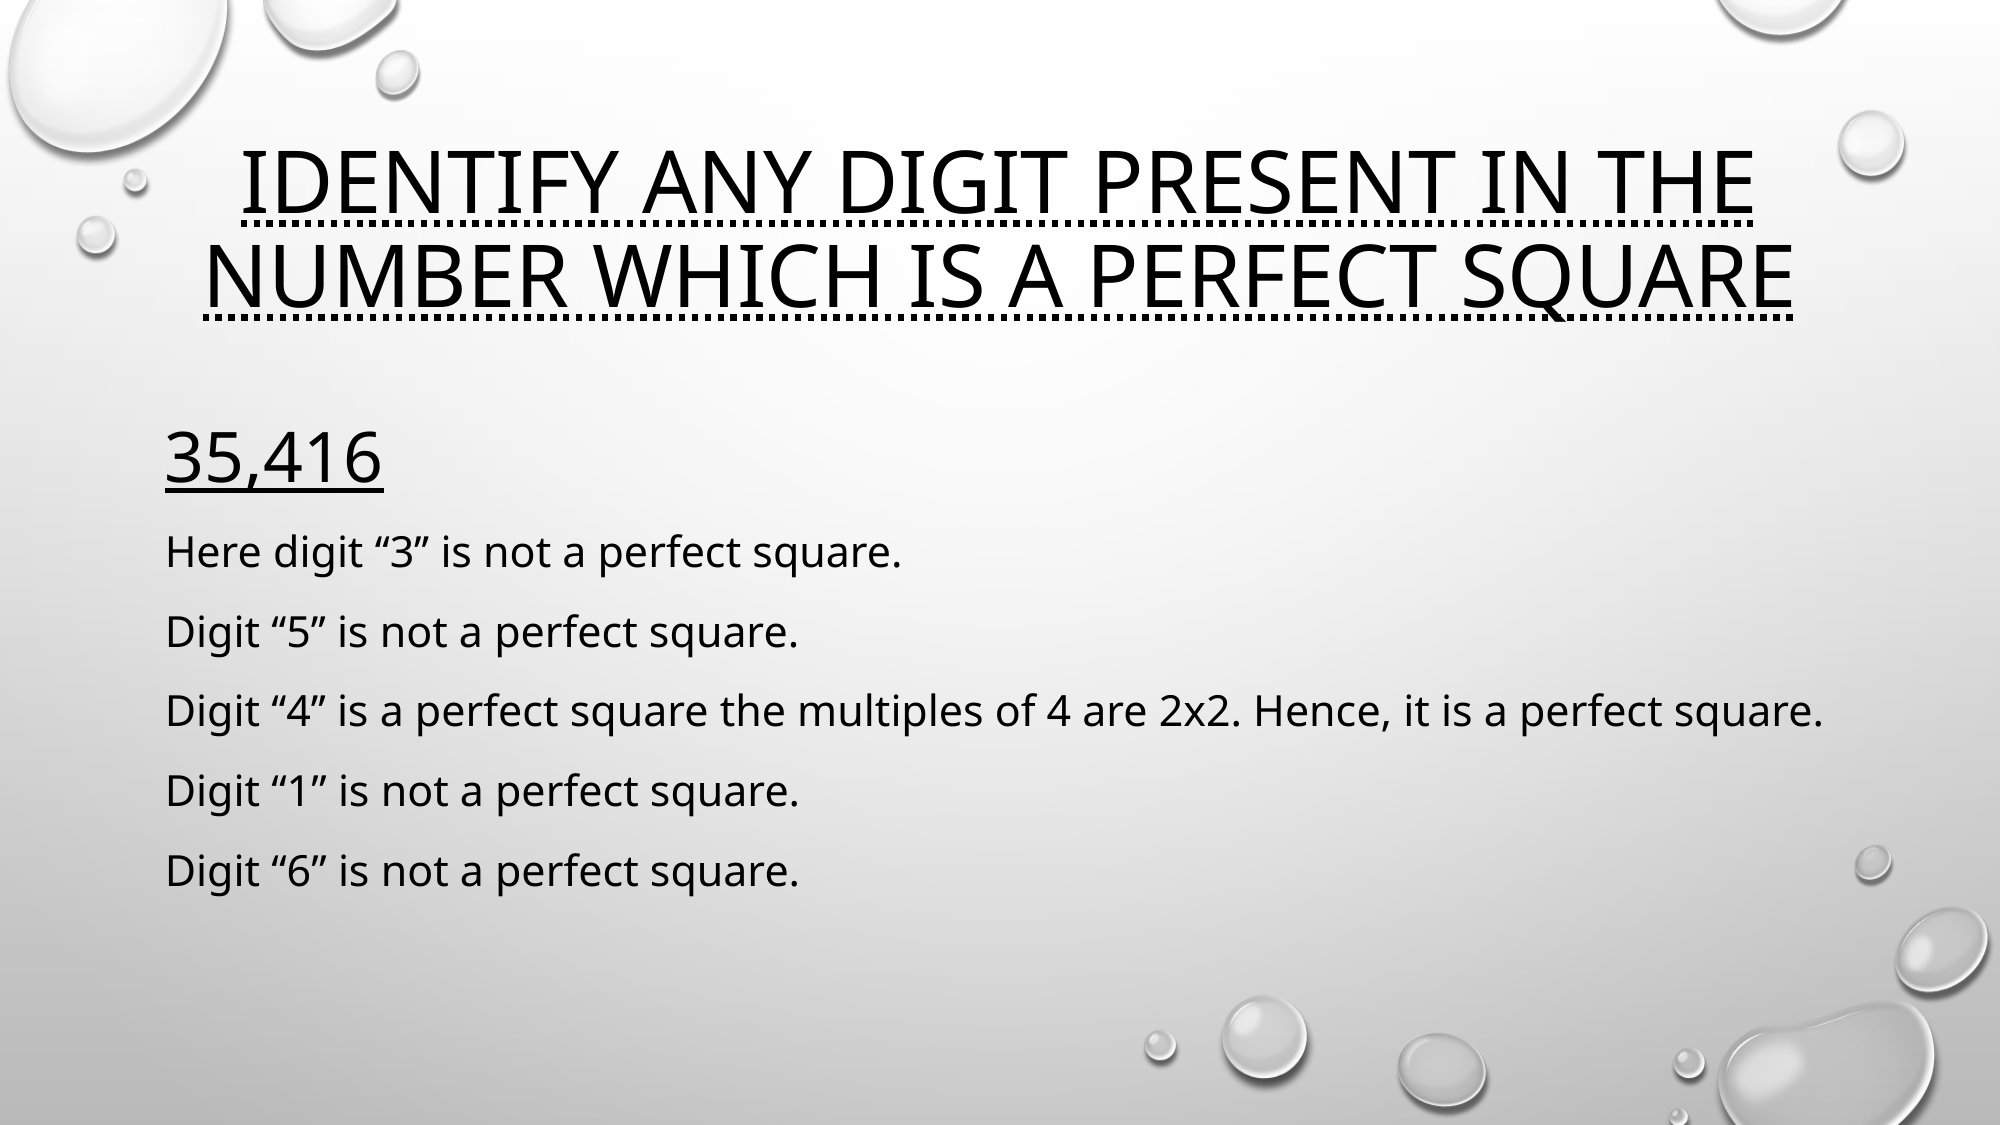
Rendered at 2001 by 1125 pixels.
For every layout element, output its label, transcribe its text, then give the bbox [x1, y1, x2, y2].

title IDENTIFY ANY DIGIT PRESENT IN THE NUMBER WHICH IS A PERFECT SQUARE [149, 101, 1851, 364]
picture [0, 0, 2000, 1125]
list 35,416 Here digit ‘‘3’’ is not a perfect square. Digit ‘‘5’’ is not a perfect square. Digit ‘‘4’’ is a perfect square the multiples of 4 are 2x2. Hence, it is a perfect square. Digit “1” is not a perfect square. Digit “6” is not a perfect square. [149, 388, 1850, 950]
